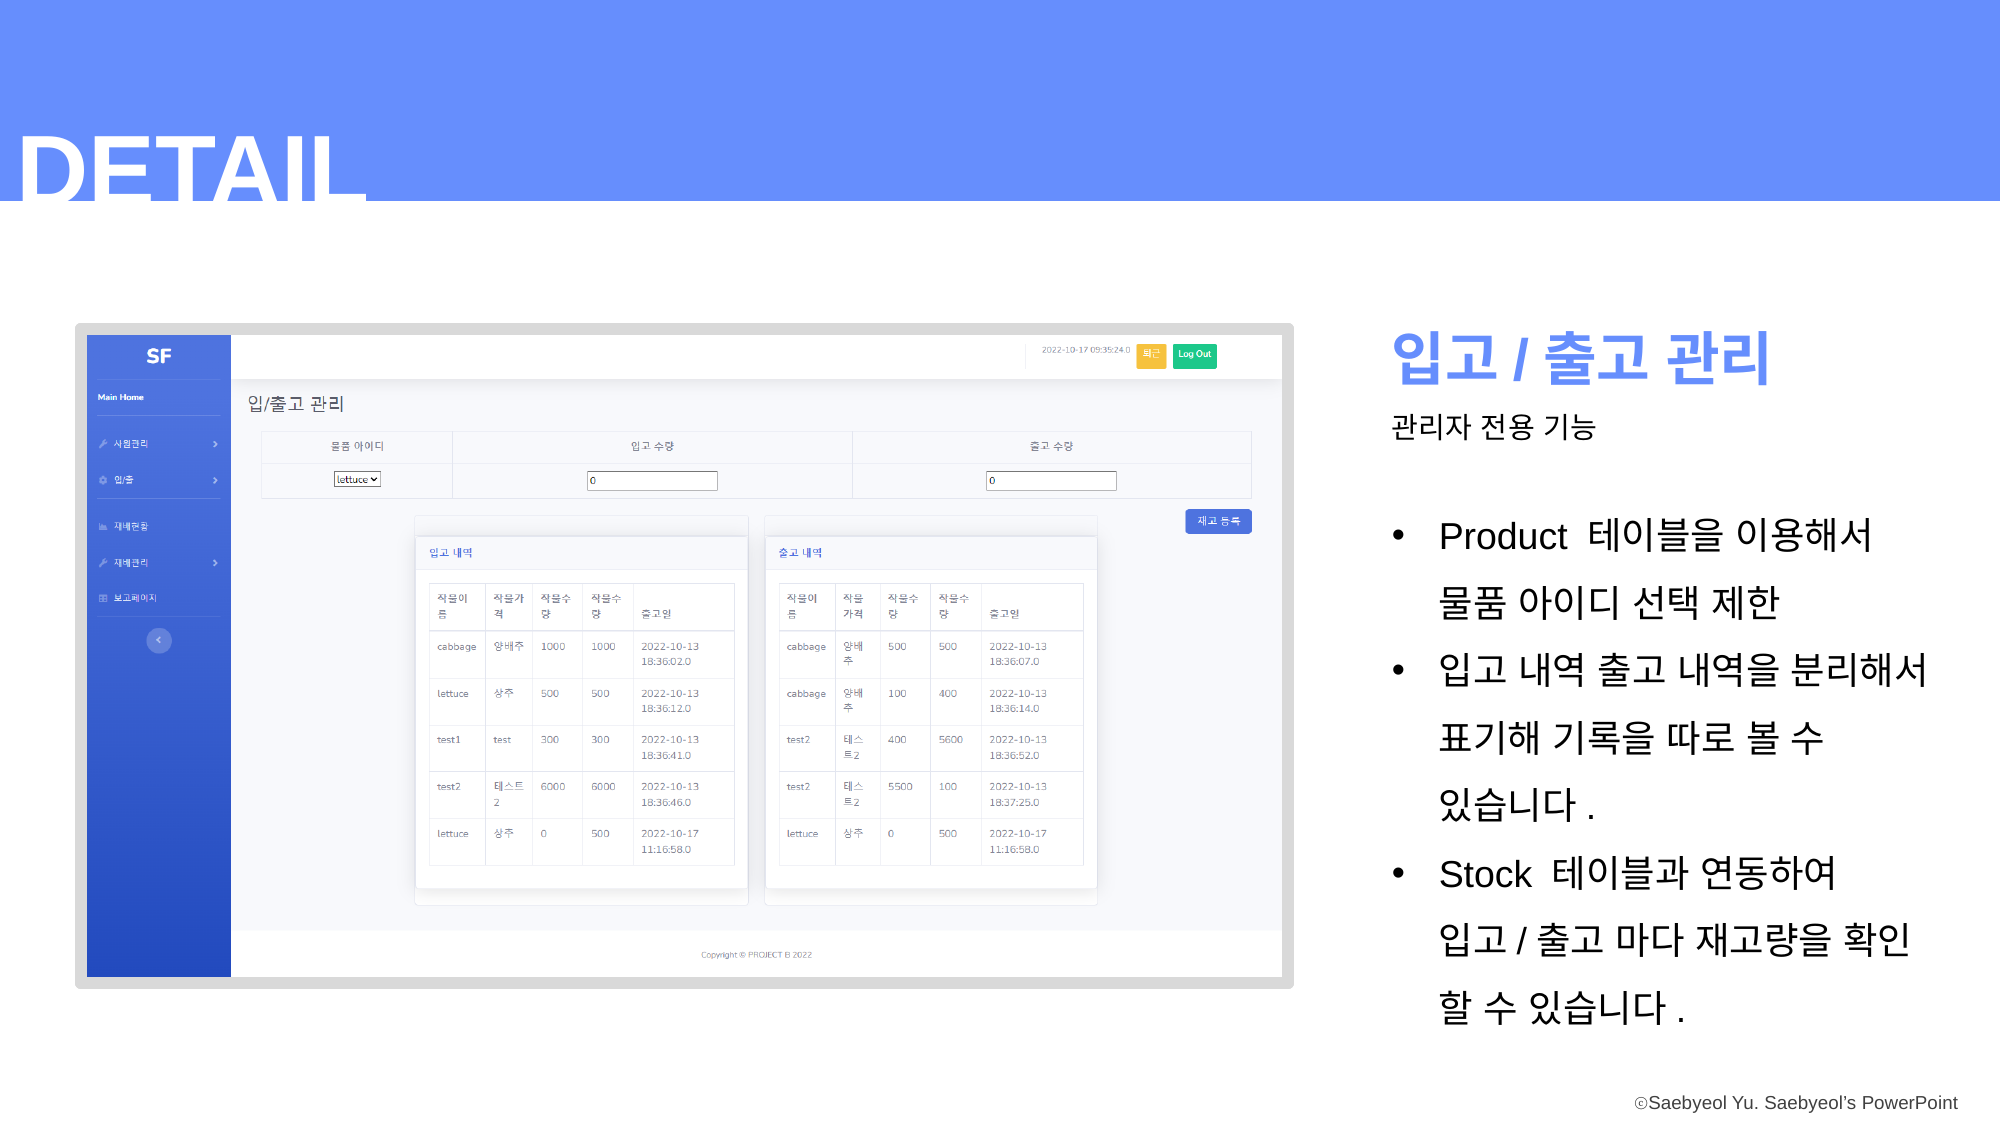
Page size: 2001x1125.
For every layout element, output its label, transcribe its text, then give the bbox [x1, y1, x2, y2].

text_box 입고/출고 관리 관리자 전용 기능 Product 테이블을 이용해서 물품 아이디 선택 제한 입고 내역 출고 내역을 분리해서 표기해 기록을 따로 볼 수 있습니다. Stock 테이블과 연동하여 입고/출고 마다 재고량을 확인 할 수 있습니다. [1377, 280, 1946, 1038]
picture [87, 335, 1282, 977]
text_box [0, 0, 2000, 201]
text_box DETAIL [1, 98, 386, 234]
